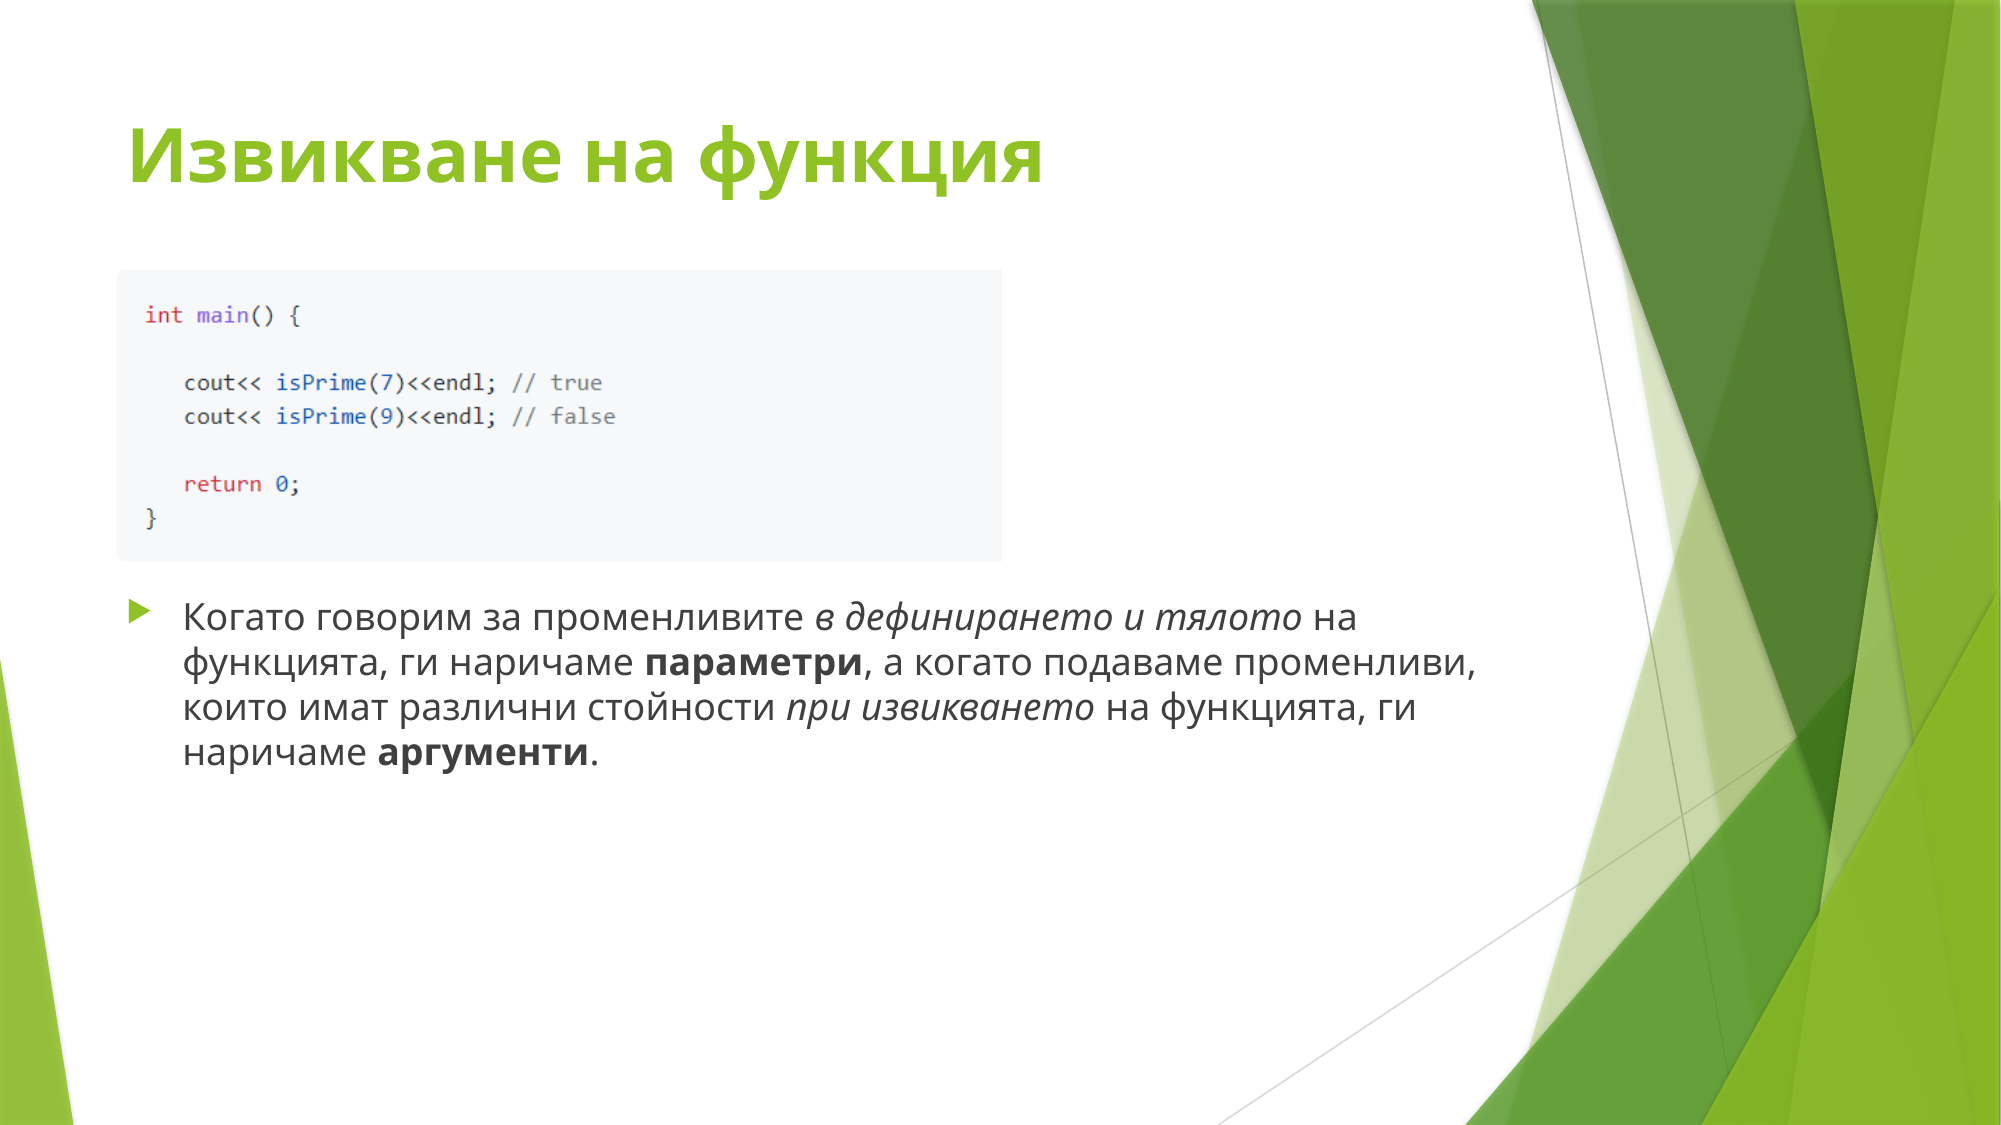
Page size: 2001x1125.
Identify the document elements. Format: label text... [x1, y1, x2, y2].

title Извикване на функция [111, 99, 1522, 317]
picture [110, 265, 1003, 570]
list Когато говорим за променливите в дефинирането и тялото на функцията, ги наричаме параметри, а когато подаваме променливи, които имат различни стойности при извикването на функцията, ги наричаме аргументи. [111, 585, 1522, 991]
